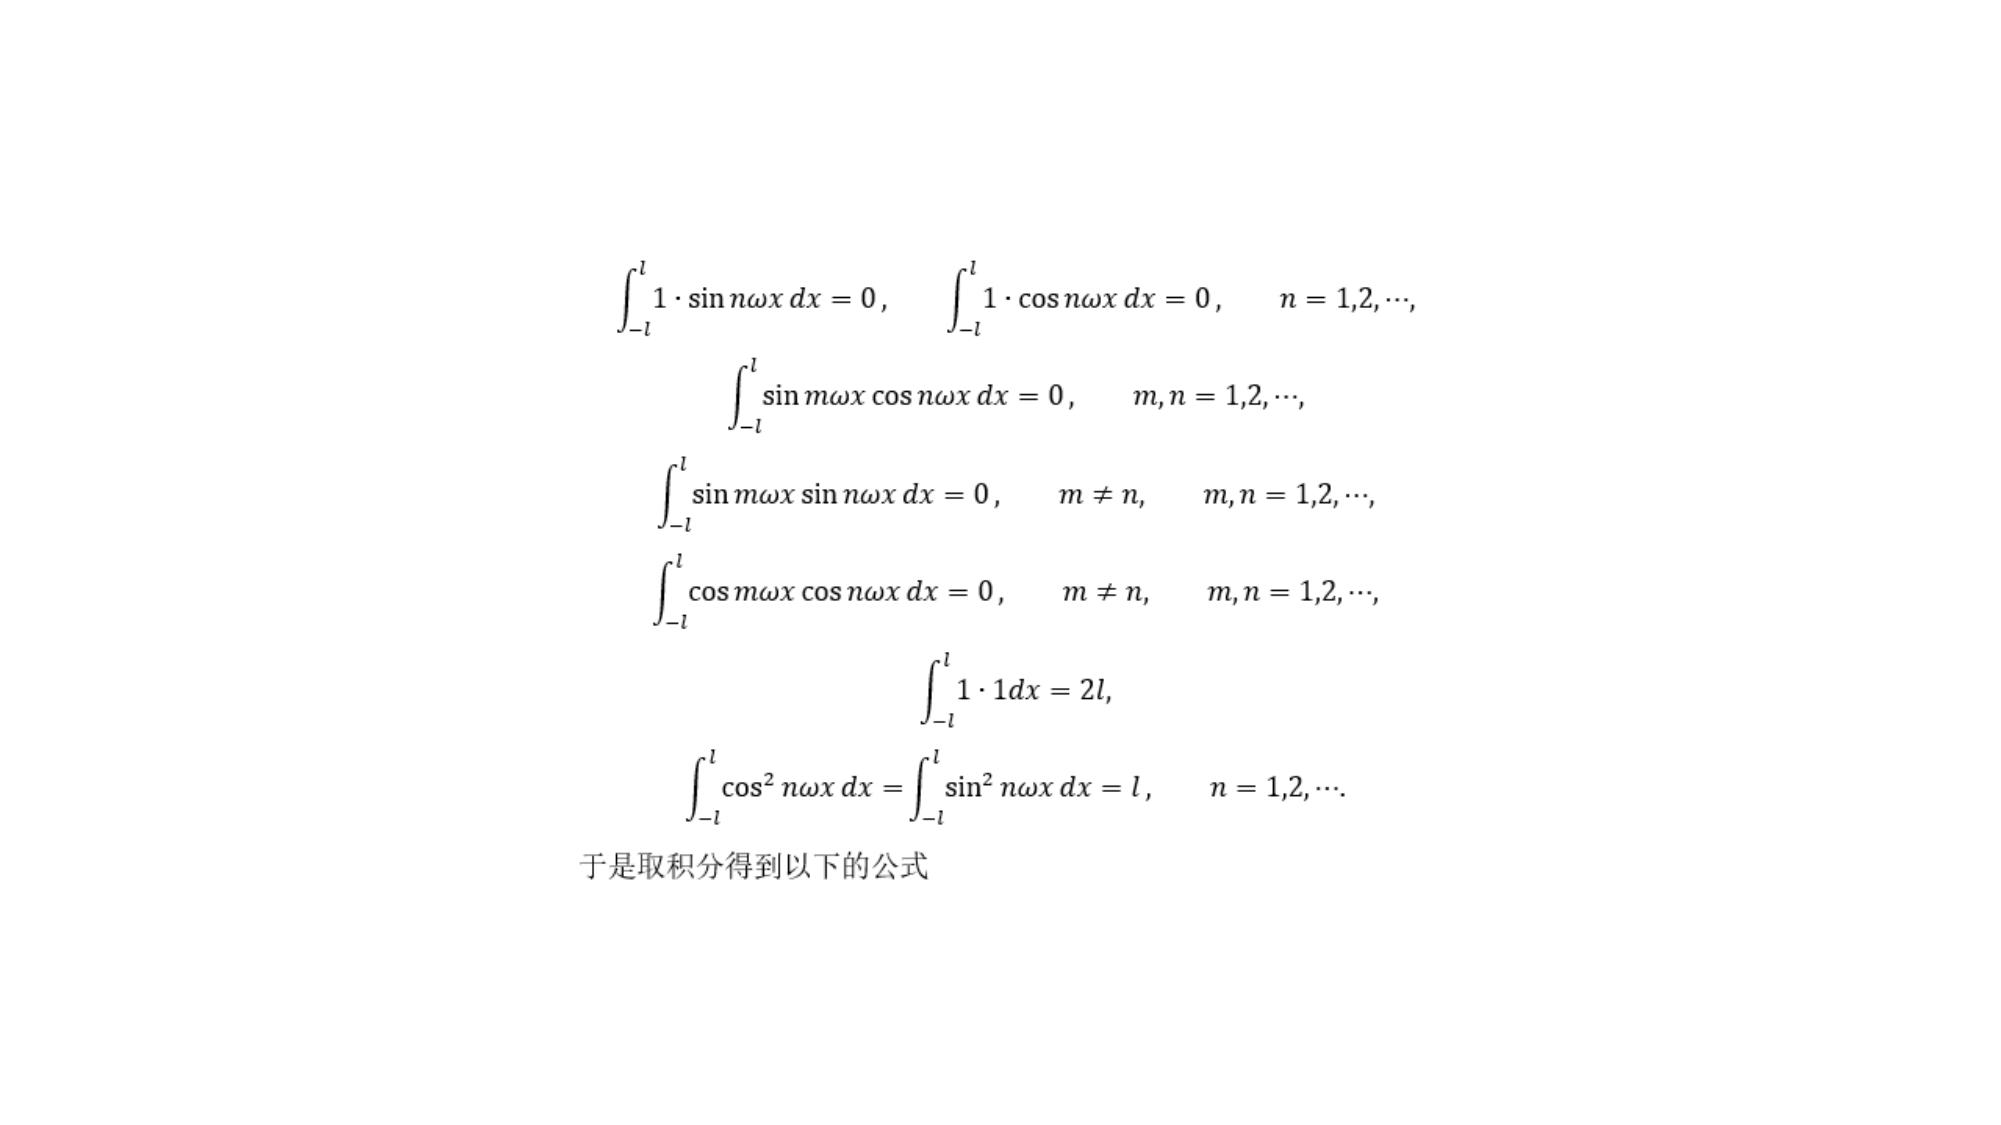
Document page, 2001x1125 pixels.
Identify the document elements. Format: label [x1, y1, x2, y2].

picture [555, 203, 1445, 922]
